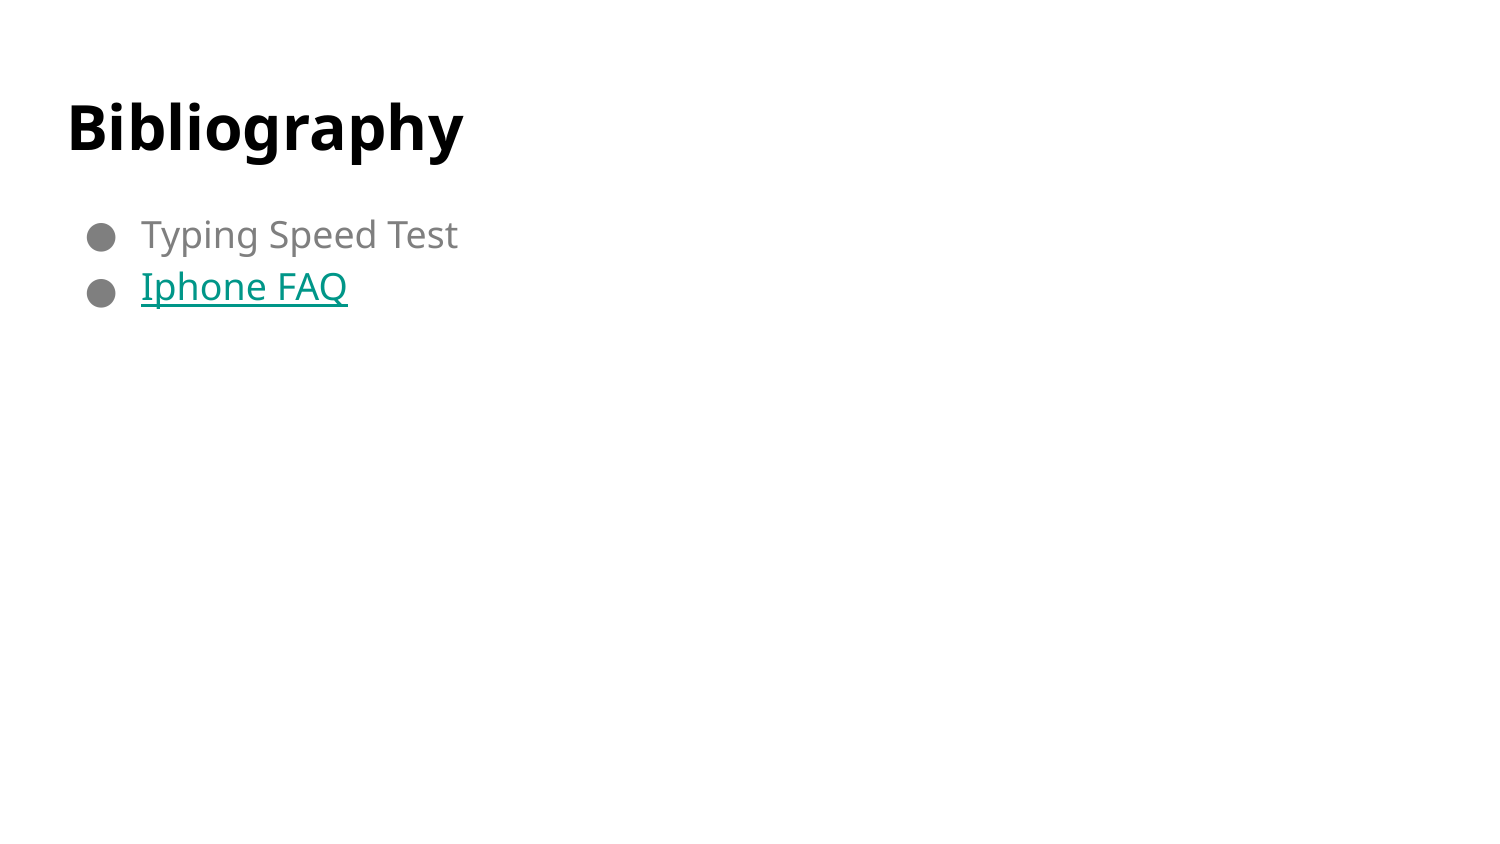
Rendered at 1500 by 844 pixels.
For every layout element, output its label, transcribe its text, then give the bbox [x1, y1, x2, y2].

list Typing Speed Test Iphone FAQ [51, 189, 1449, 750]
title Bibliography [51, 72, 1449, 176]
